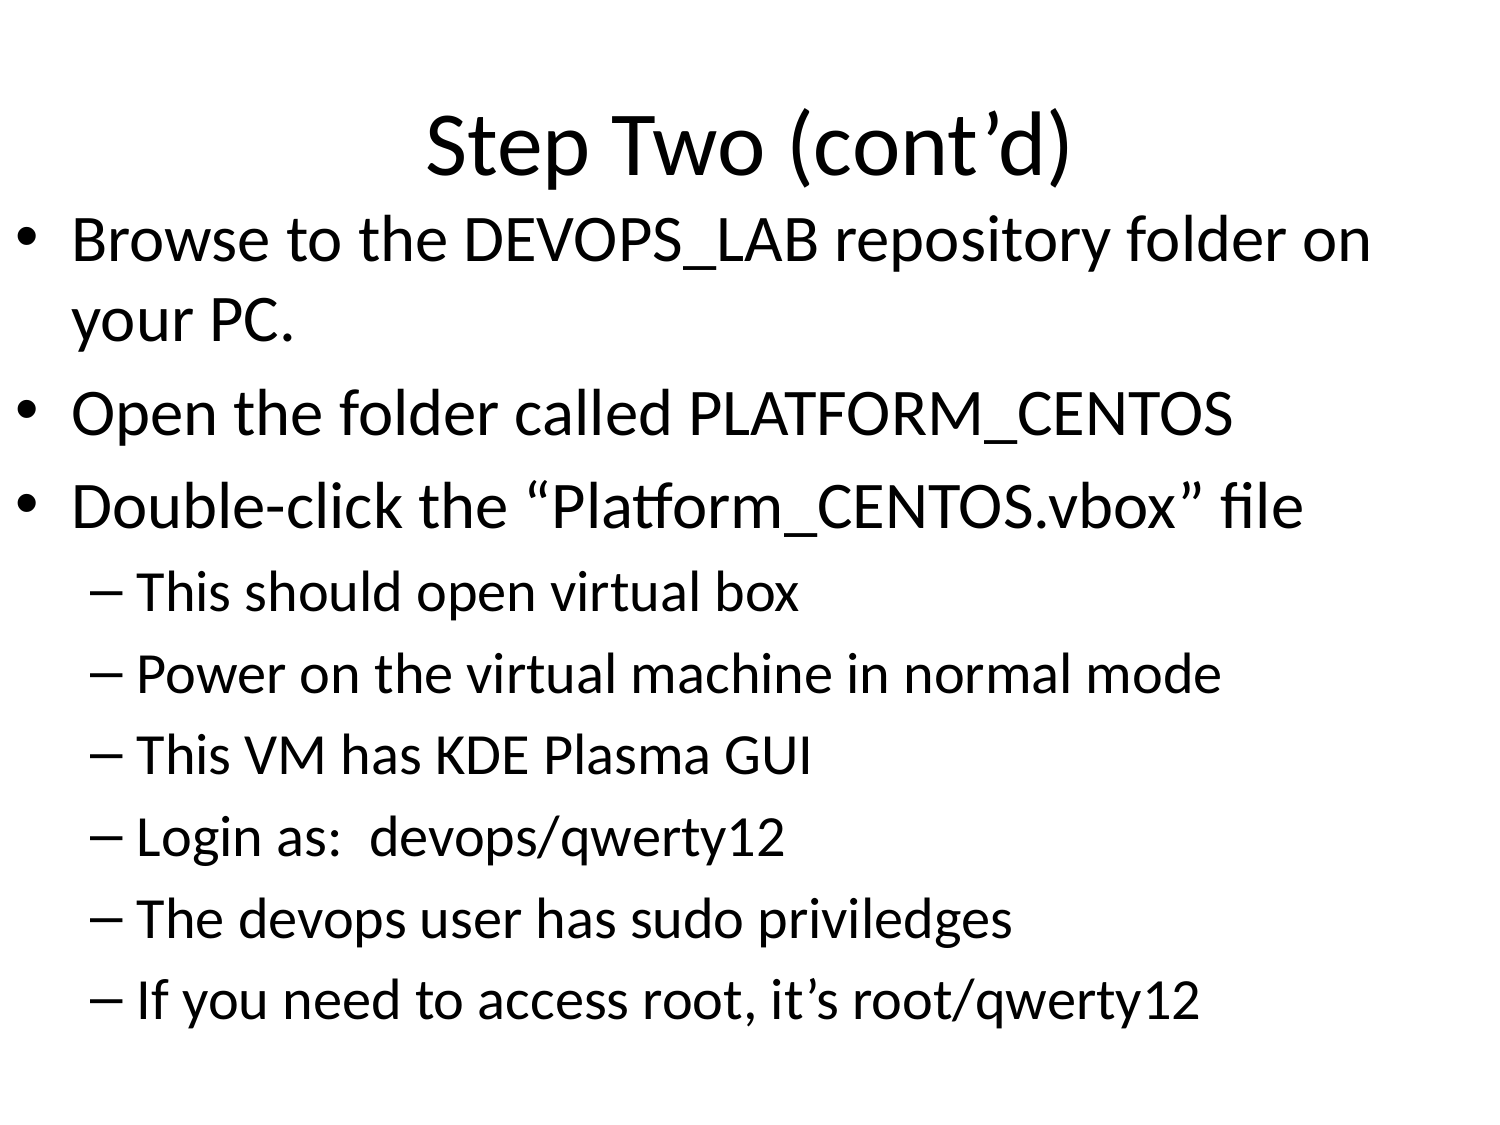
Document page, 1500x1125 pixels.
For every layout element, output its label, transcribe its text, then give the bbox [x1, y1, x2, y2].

list Browse to the DEVOPS_LAB repository folder on your PC. Open the folder called PLATFORM_CENTOS Double-click the “Platform_CENTOS.vbox” file This should open virtual box Power on the virtual machine in normal mode This VM has KDE Plasma GUI Login as: devops/qwerty12 The devops user has sudo priviledges If you need to access root, it’s root/qwerty12 [0, 187, 1488, 1075]
title Step Two (cont’d) [75, 45, 1425, 187]
